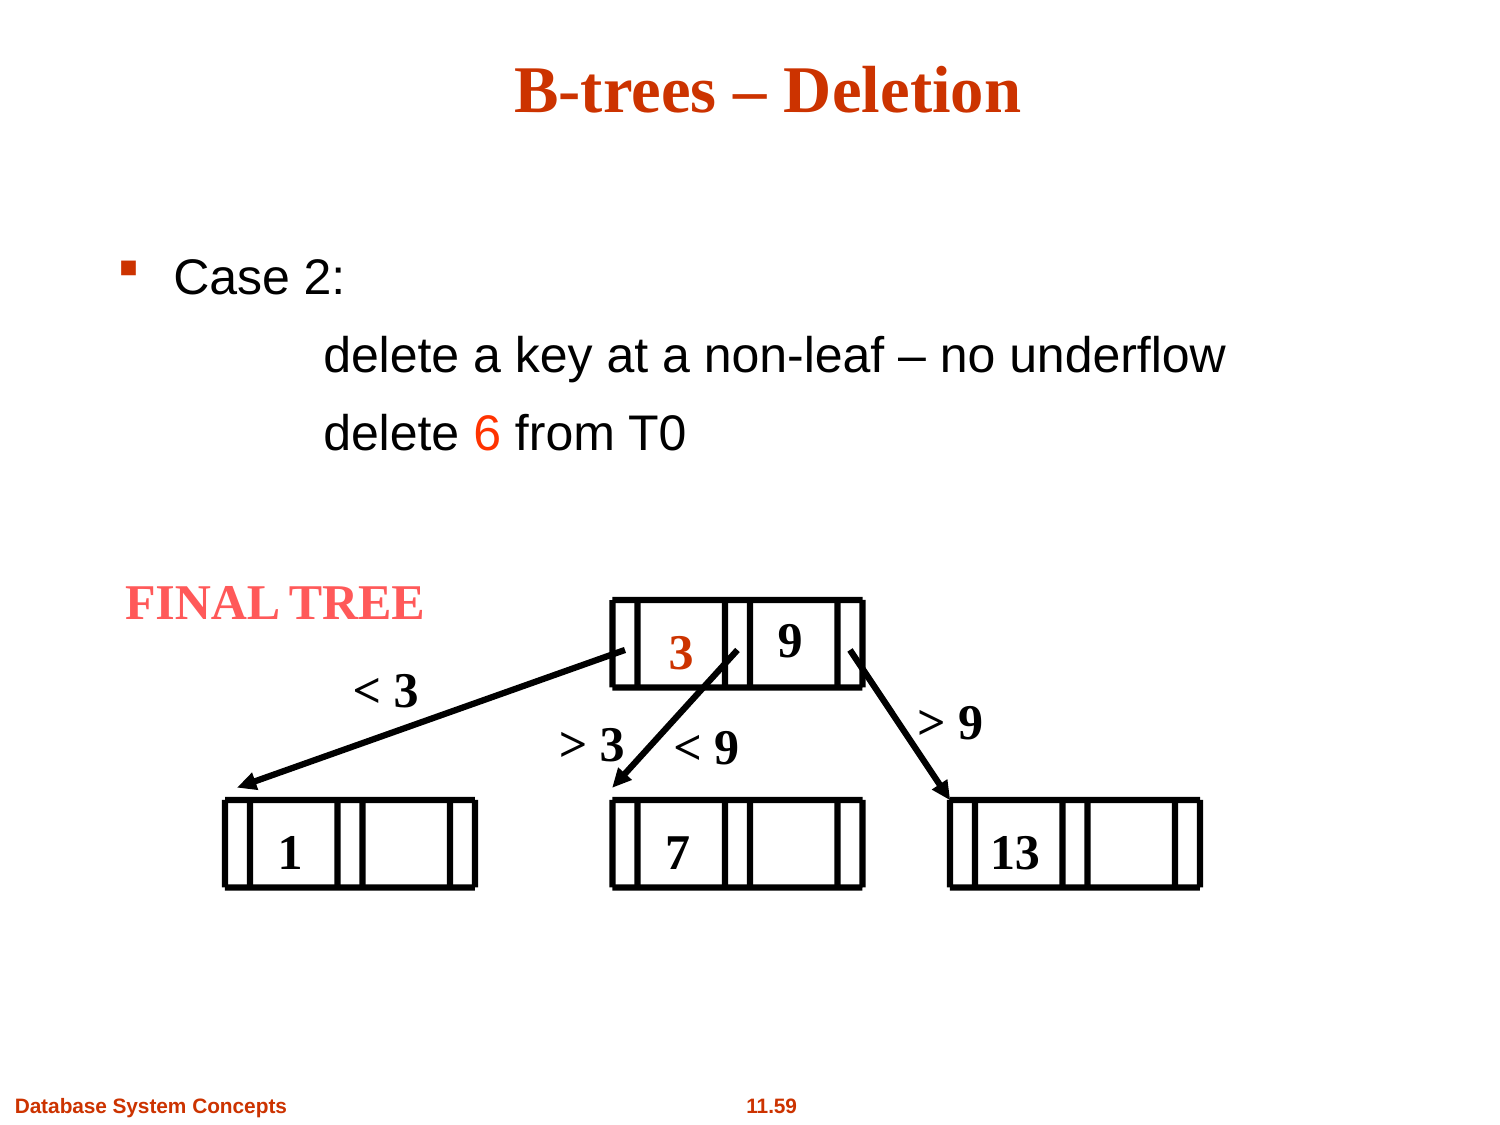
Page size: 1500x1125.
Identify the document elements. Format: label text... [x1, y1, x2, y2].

text_box < 3 [337, 650, 434, 726]
text_box [921, 757, 950, 799]
text_box > 9 [902, 681, 998, 757]
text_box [612, 599, 863, 688]
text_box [612, 799, 863, 888]
title B-trees – Deletion [105, 33, 1431, 134]
text_box < 9 [658, 706, 755, 782]
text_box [949, 799, 1201, 888]
text_box [237, 726, 412, 790]
text_box [612, 779, 626, 788]
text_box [224, 799, 476, 888]
text_box Case 2: delete a key at a non-leaf – no underflow delete 6 from T0 [102, 237, 1390, 413]
text_box FINAL TREE [87, 562, 463, 638]
text_box > 3 [524, 704, 659, 779]
